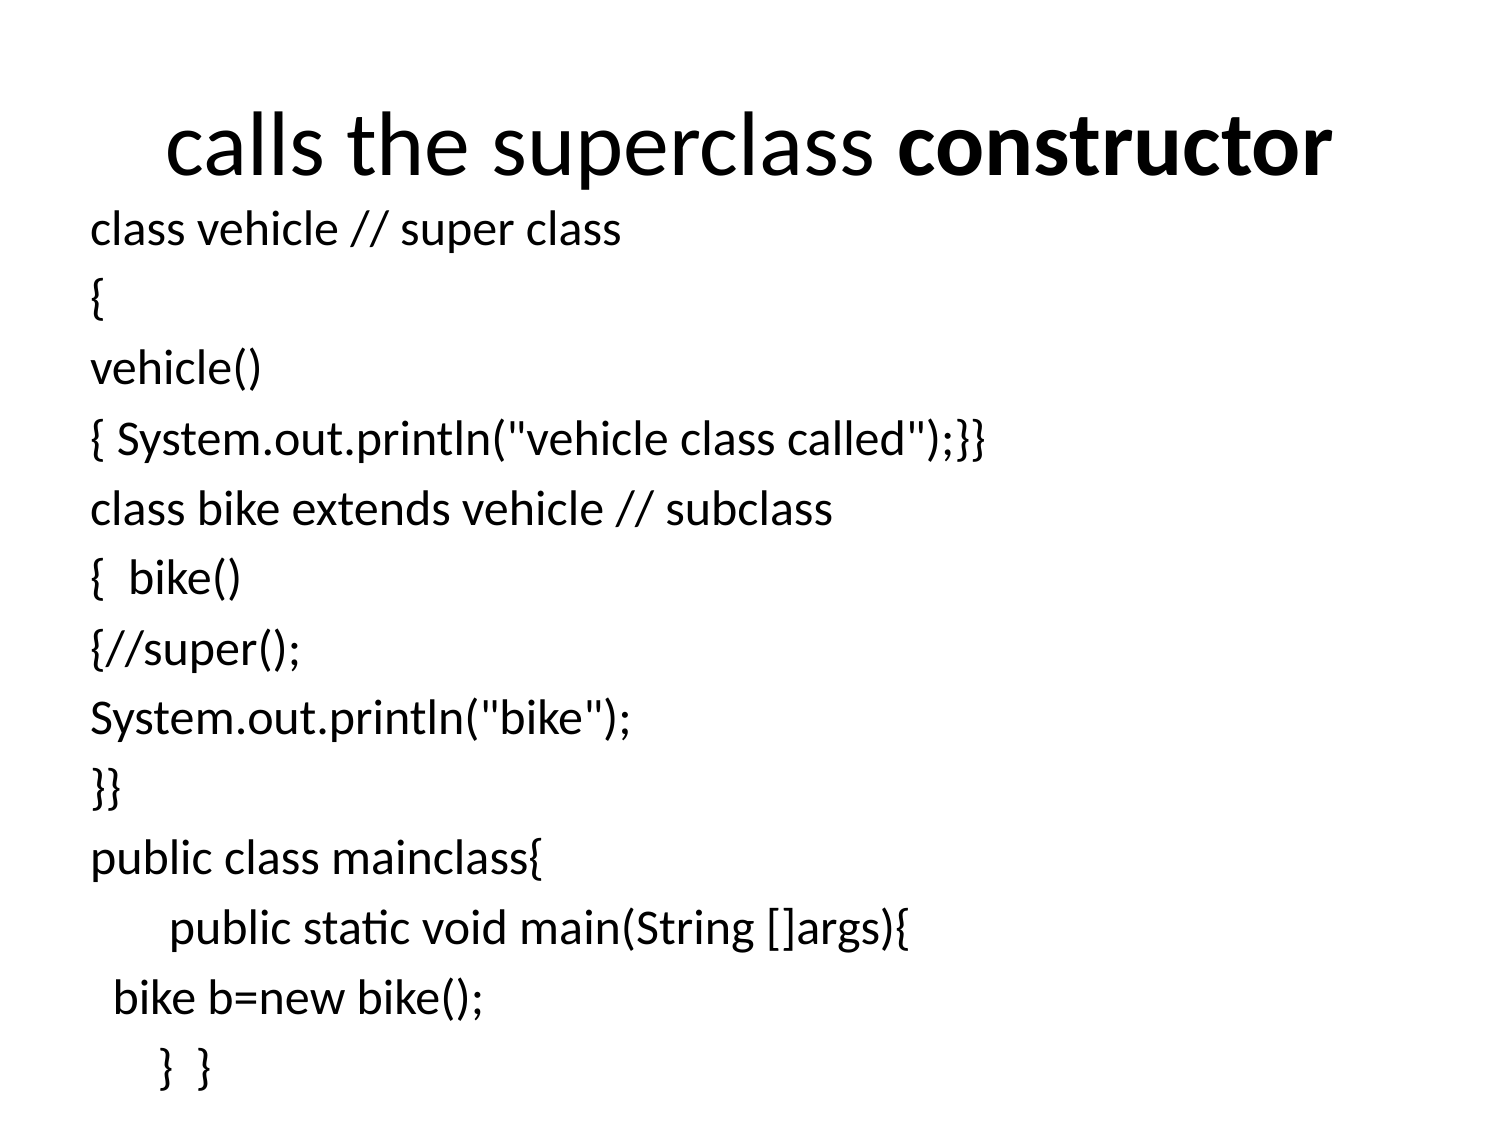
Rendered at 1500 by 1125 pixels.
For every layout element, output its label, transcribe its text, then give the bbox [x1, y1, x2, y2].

title calls the superclass constructor [75, 45, 1425, 187]
list class vehicle // super class { vehicle() { System.out.println("vehicle class called");}} class bike extends vehicle // subclass { bike() {//super(); System.out.println("bike"); }} public class mainclass{ public static void main(String []args){ bike b=new bike(); } } [75, 187, 1425, 1005]
